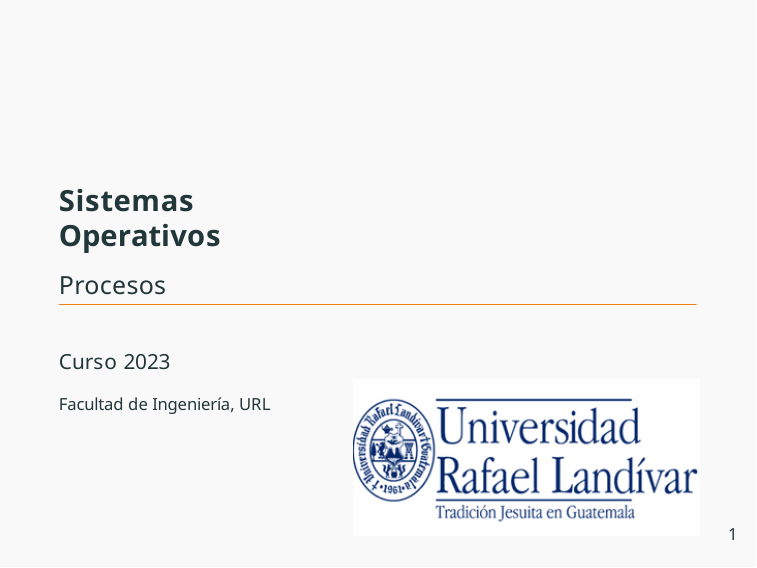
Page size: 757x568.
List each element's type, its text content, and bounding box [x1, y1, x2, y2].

text_box 1 [721, 520, 743, 547]
text_box Sistemas Operativos Procesos Curso 2023 Facultad de Ingeniería, URL [56, 158, 340, 414]
picture [352, 379, 700, 536]
